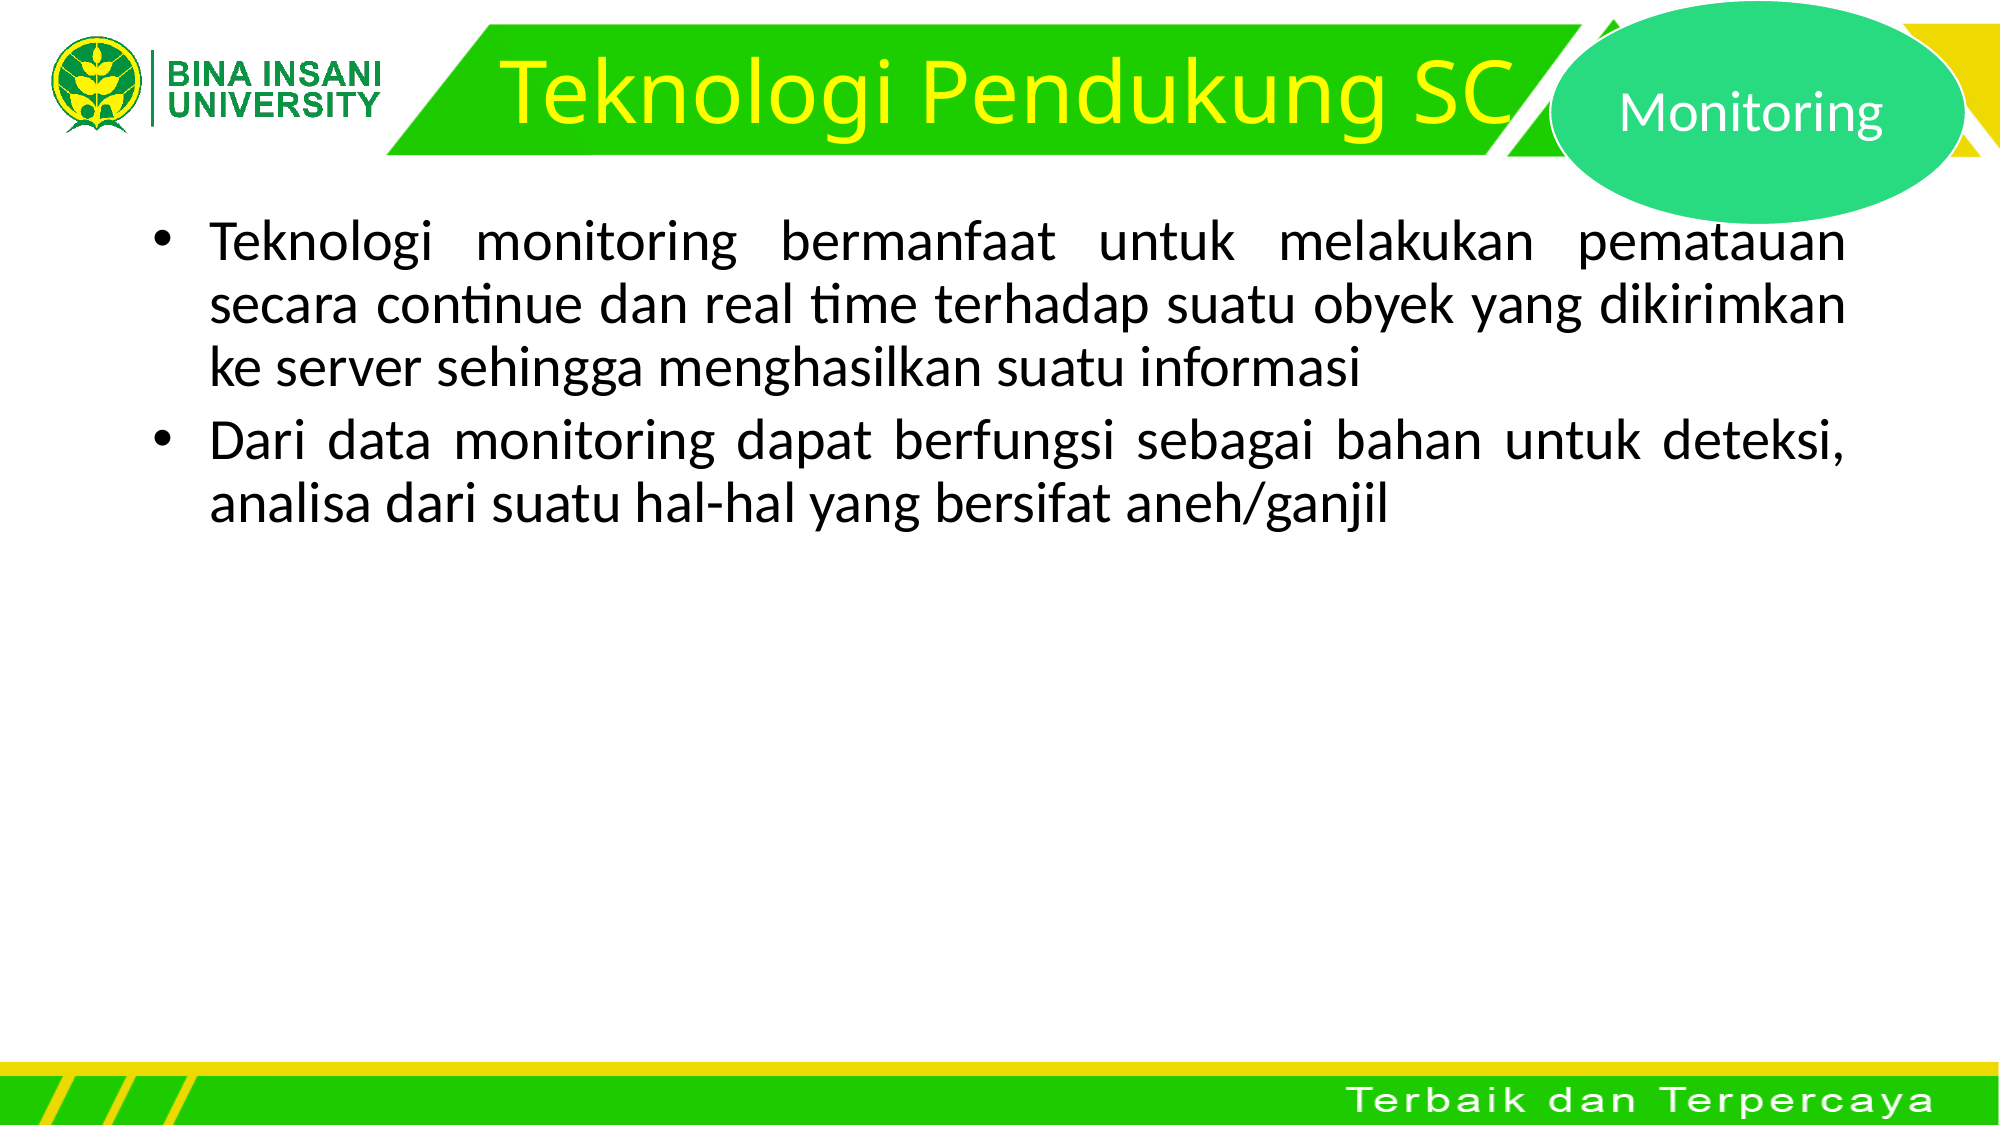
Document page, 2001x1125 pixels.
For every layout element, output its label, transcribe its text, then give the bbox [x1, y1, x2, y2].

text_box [1550, 0, 1966, 225]
list Teknologi monitoring bermanfaat untuk melakukan pematauan secara continue dan real time terhadap suatu obyek yang dikirimkan ke server sehingga menghasilkan suatu informasi Dari data monitoring dapat berfungsi sebagai bahan untuk deteksi, analisa dari suatu hal-hal yang bersifat aneh/ganjil [137, 202, 1863, 1014]
picture [0, 0, 2000, 1125]
title Teknologi Pendukung SC [484, 40, 1550, 150]
